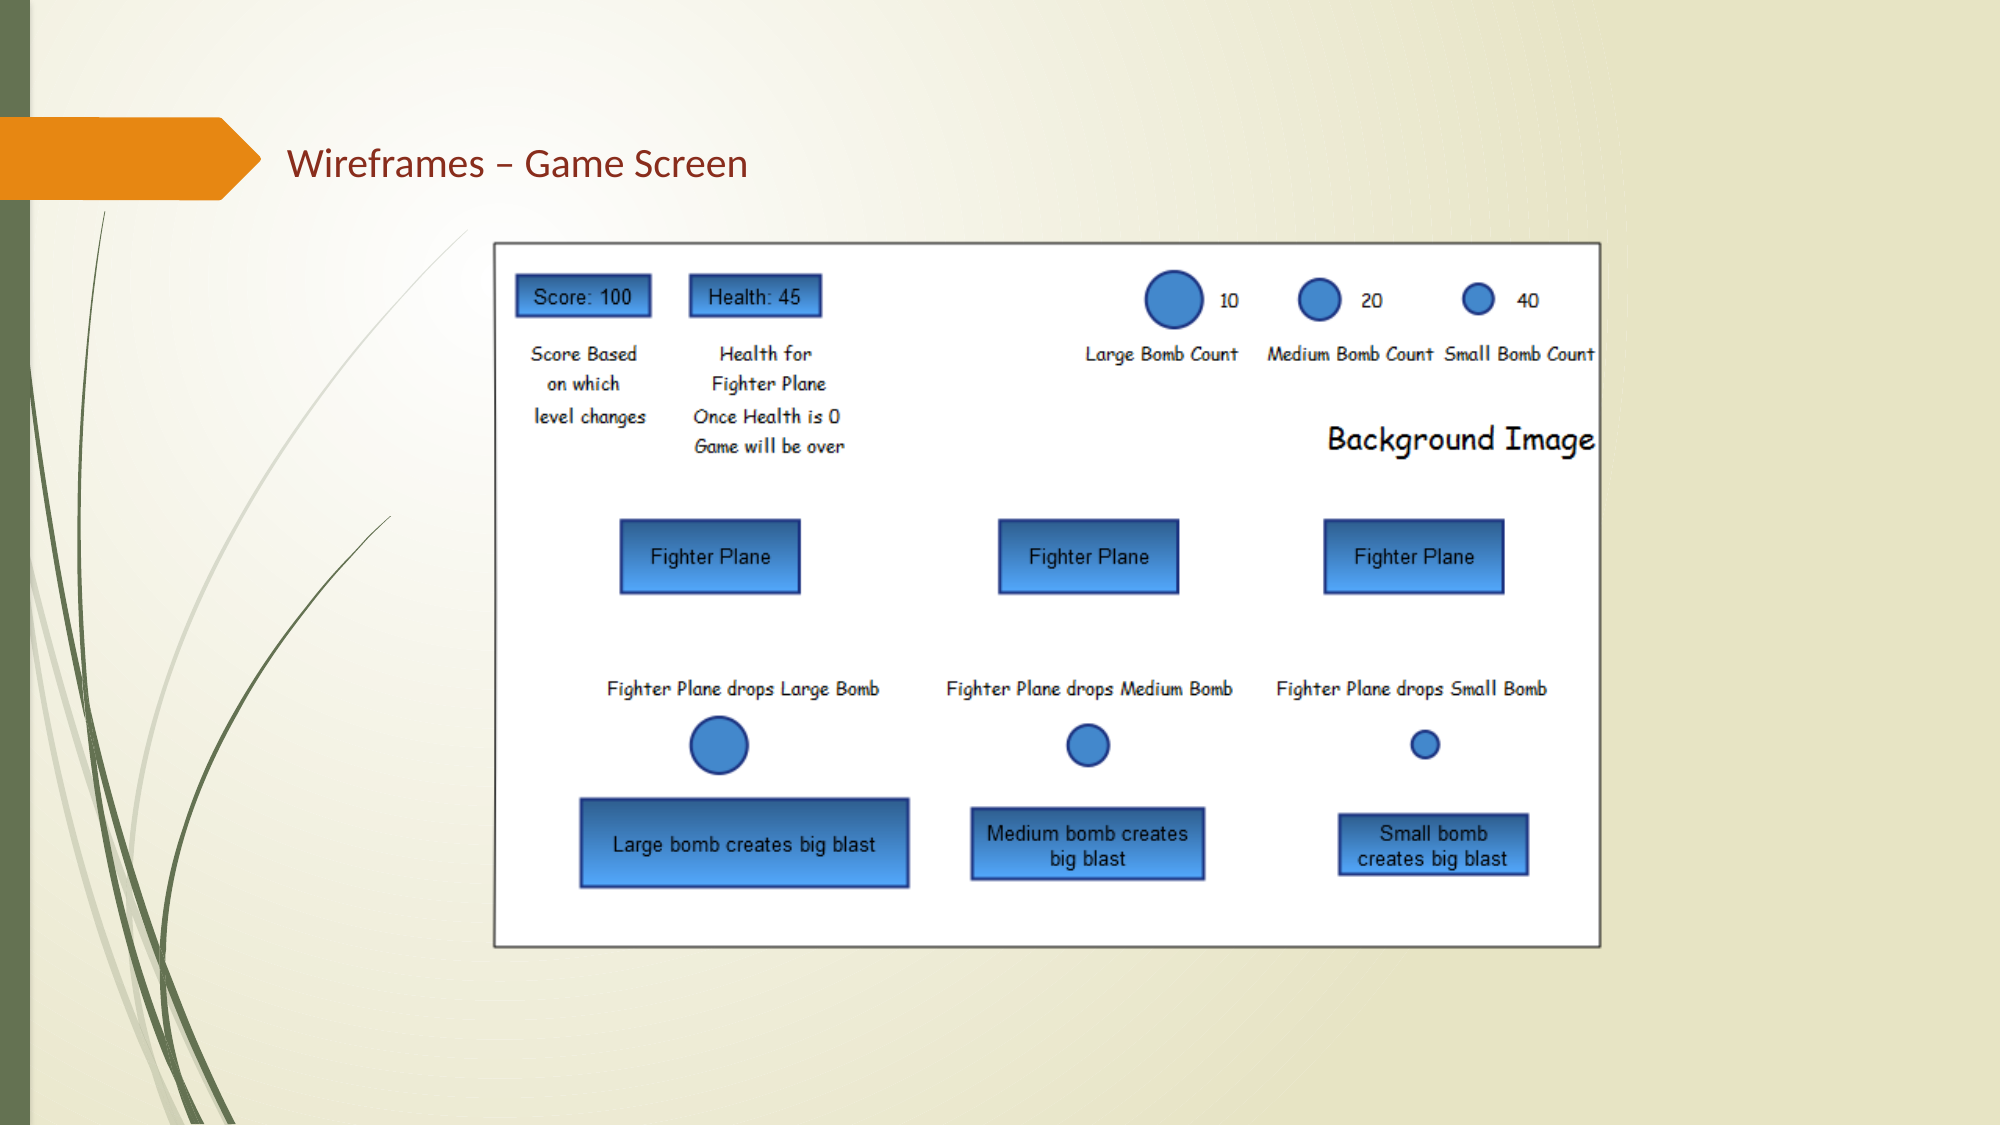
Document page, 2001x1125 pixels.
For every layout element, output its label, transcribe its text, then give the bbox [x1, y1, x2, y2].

text_box Wireframes – Game Screen [271, 128, 1022, 229]
picture [479, 227, 1616, 963]
